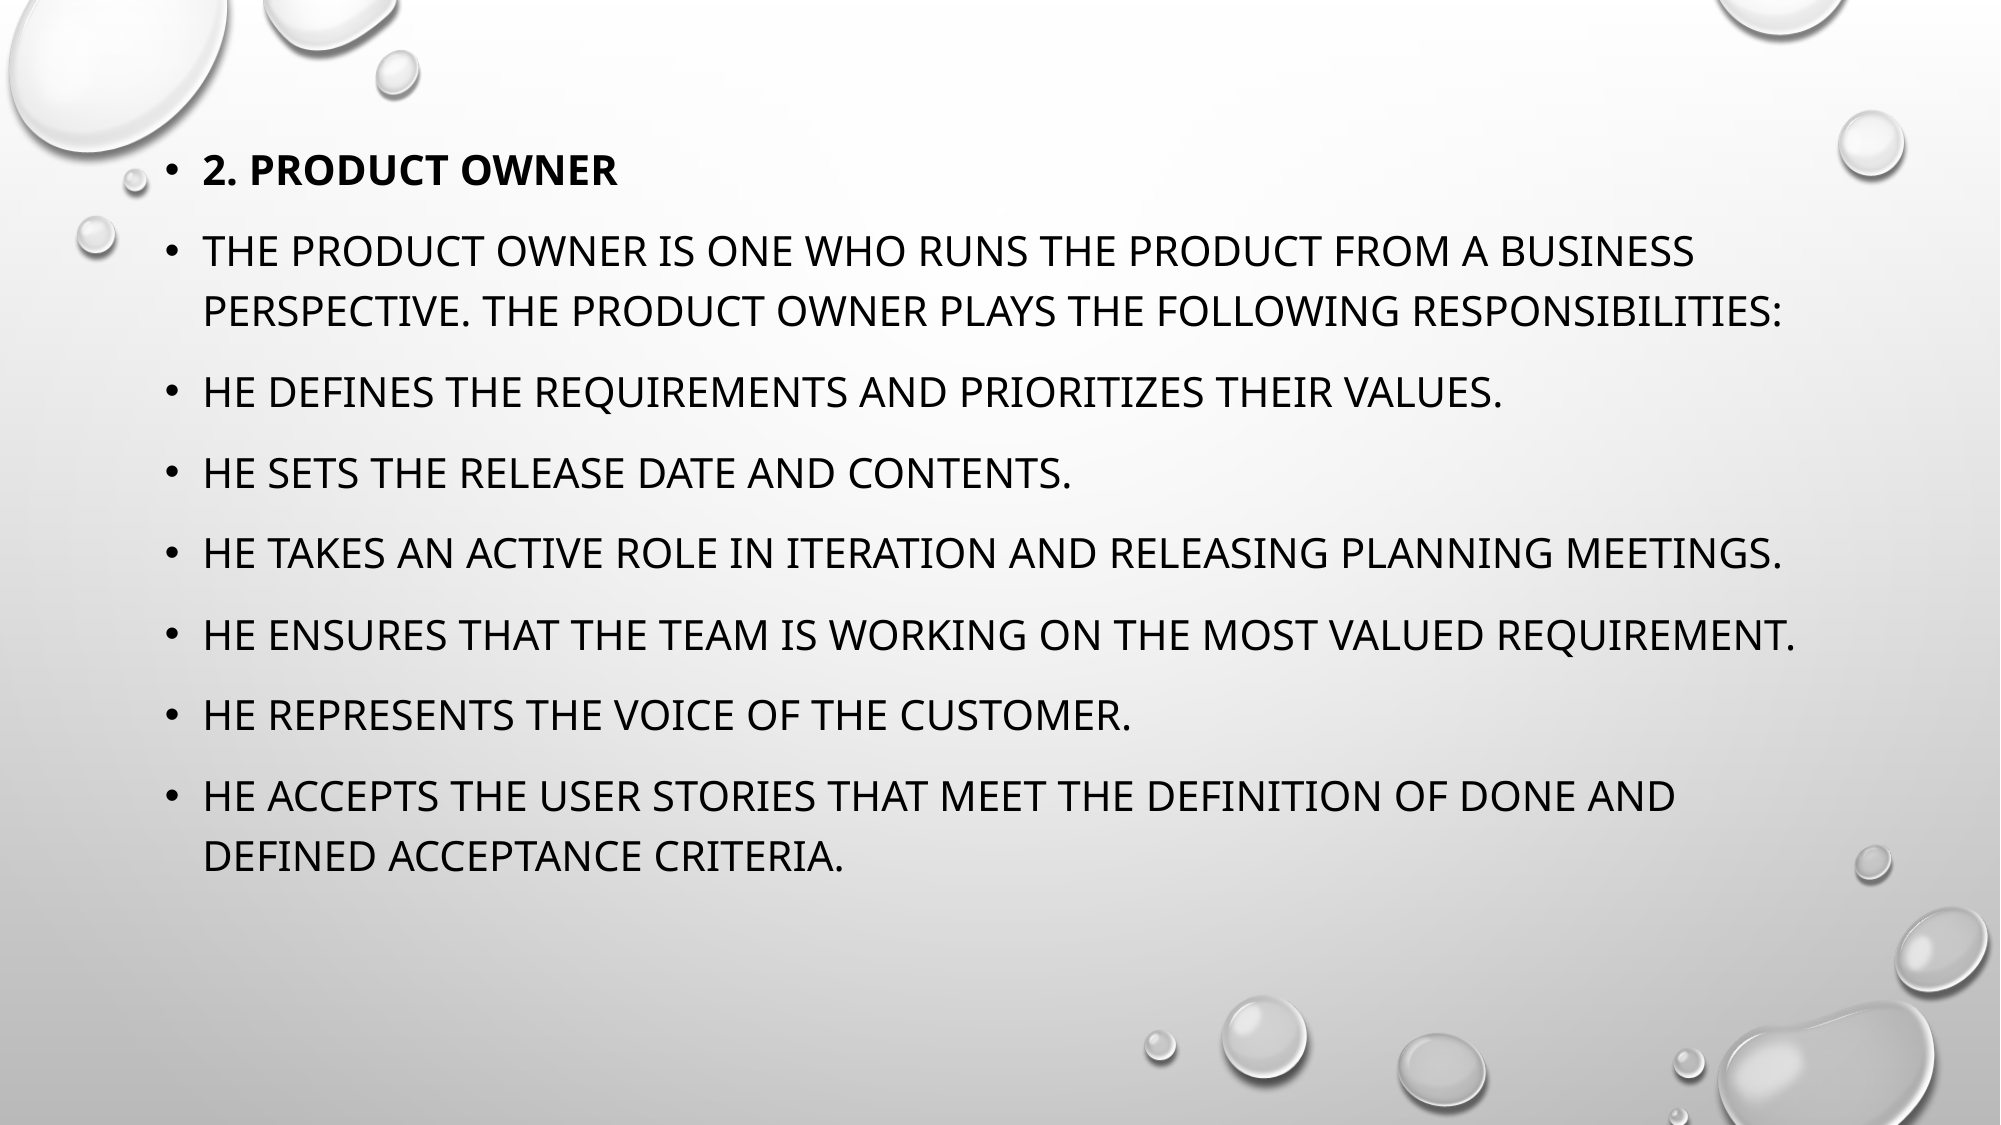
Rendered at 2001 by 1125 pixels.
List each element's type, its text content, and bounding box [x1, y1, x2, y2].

picture [0, 0, 2000, 1125]
list 2. Product Owner The Product Owner is one who runs the product from a business perspective. The Product Owner plays the following responsibilities: He defines the requirements and prioritizes their values. He sets the release date and contents. He takes an active role in iteration and releasing planning meetings. He ensures that the team is working on the most valued requirement. He represents the voice of the customer. He accepts the user stories that meet the definition of done and defined acceptance criteria. [149, 126, 1850, 950]
